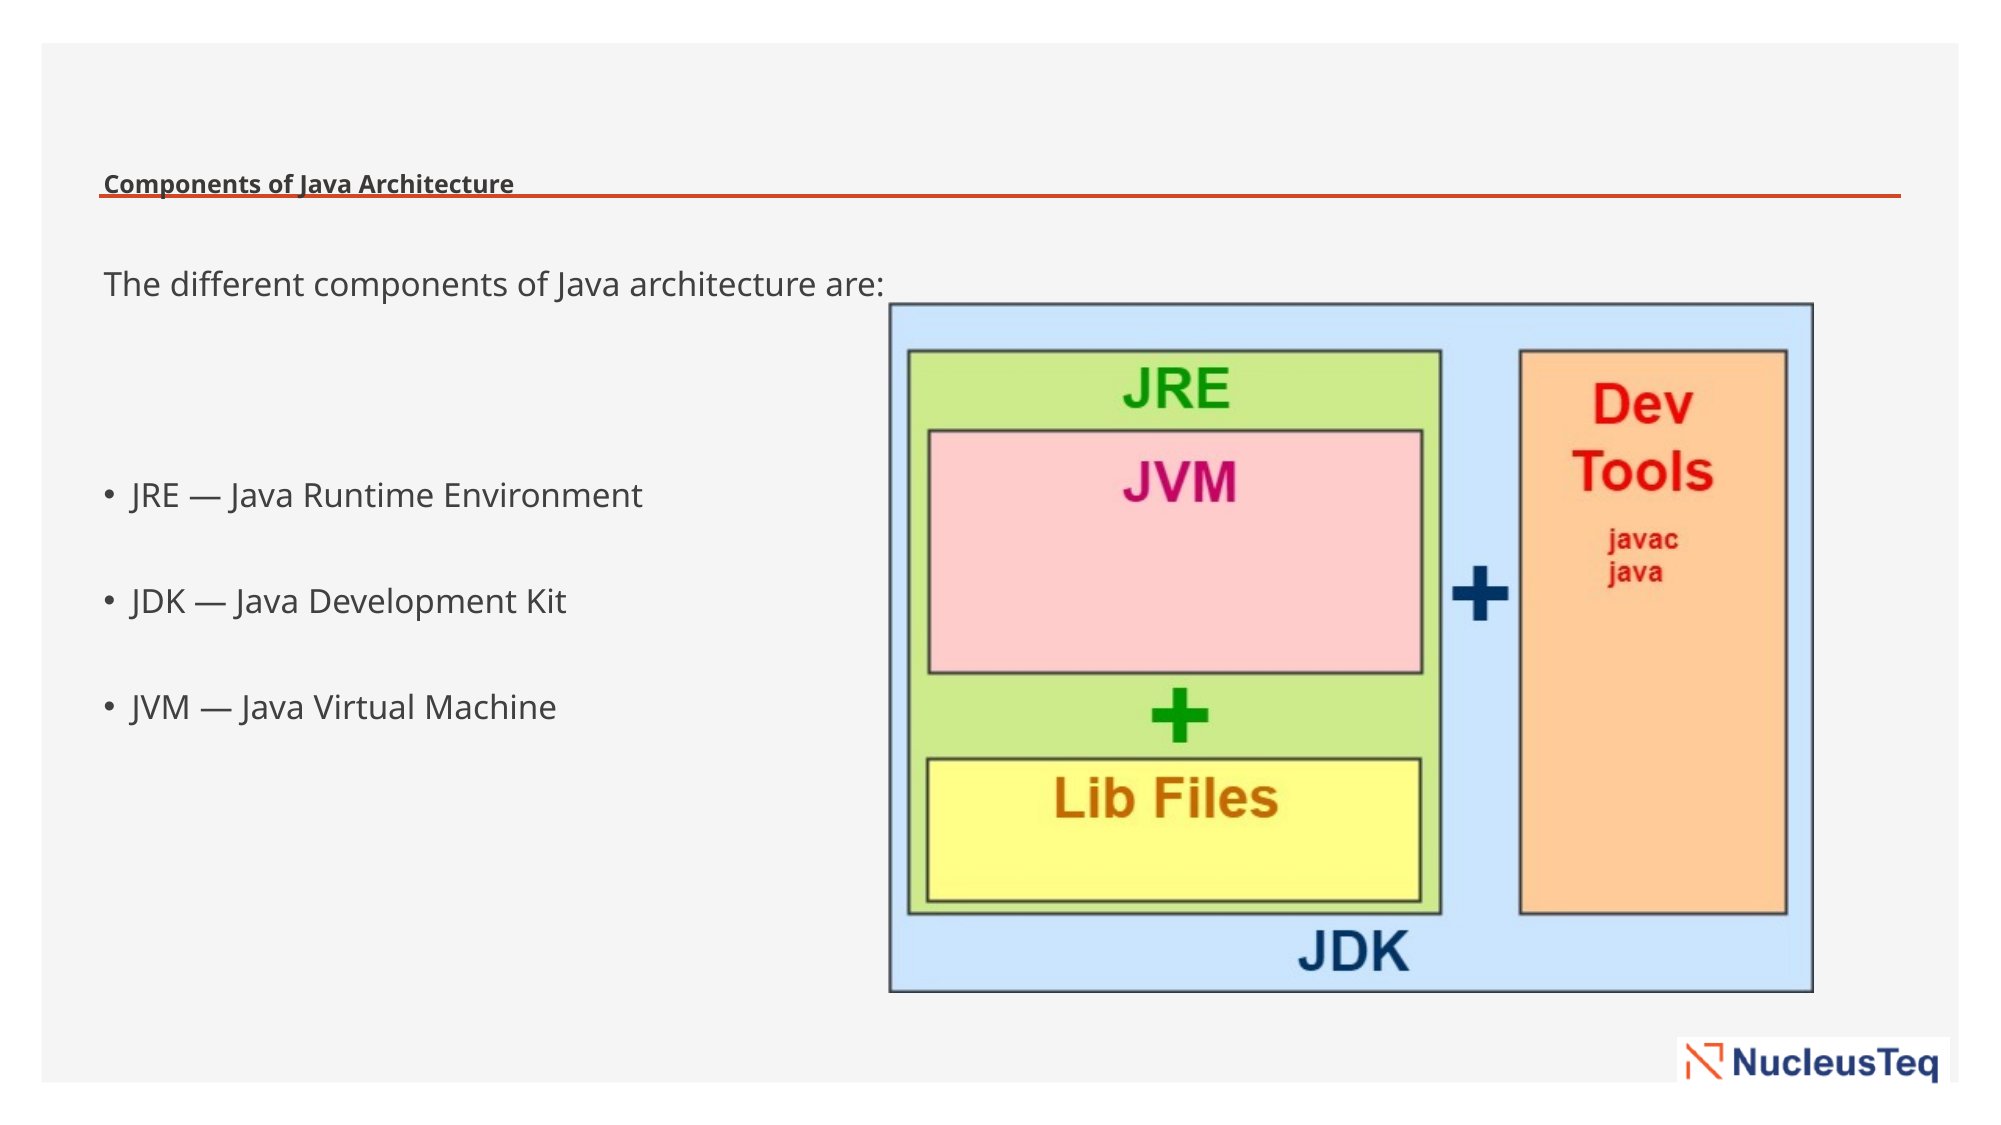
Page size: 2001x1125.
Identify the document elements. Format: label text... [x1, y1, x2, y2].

list The different components of Java architecture are: JRE — Java Runtime Environment JDK — Java Development Kit JVM — Java Virtual Machine [88, 235, 1477, 888]
title Components of Java Architecture [88, 130, 1217, 235]
picture [1677, 1036, 1950, 1091]
picture [888, 302, 1814, 993]
